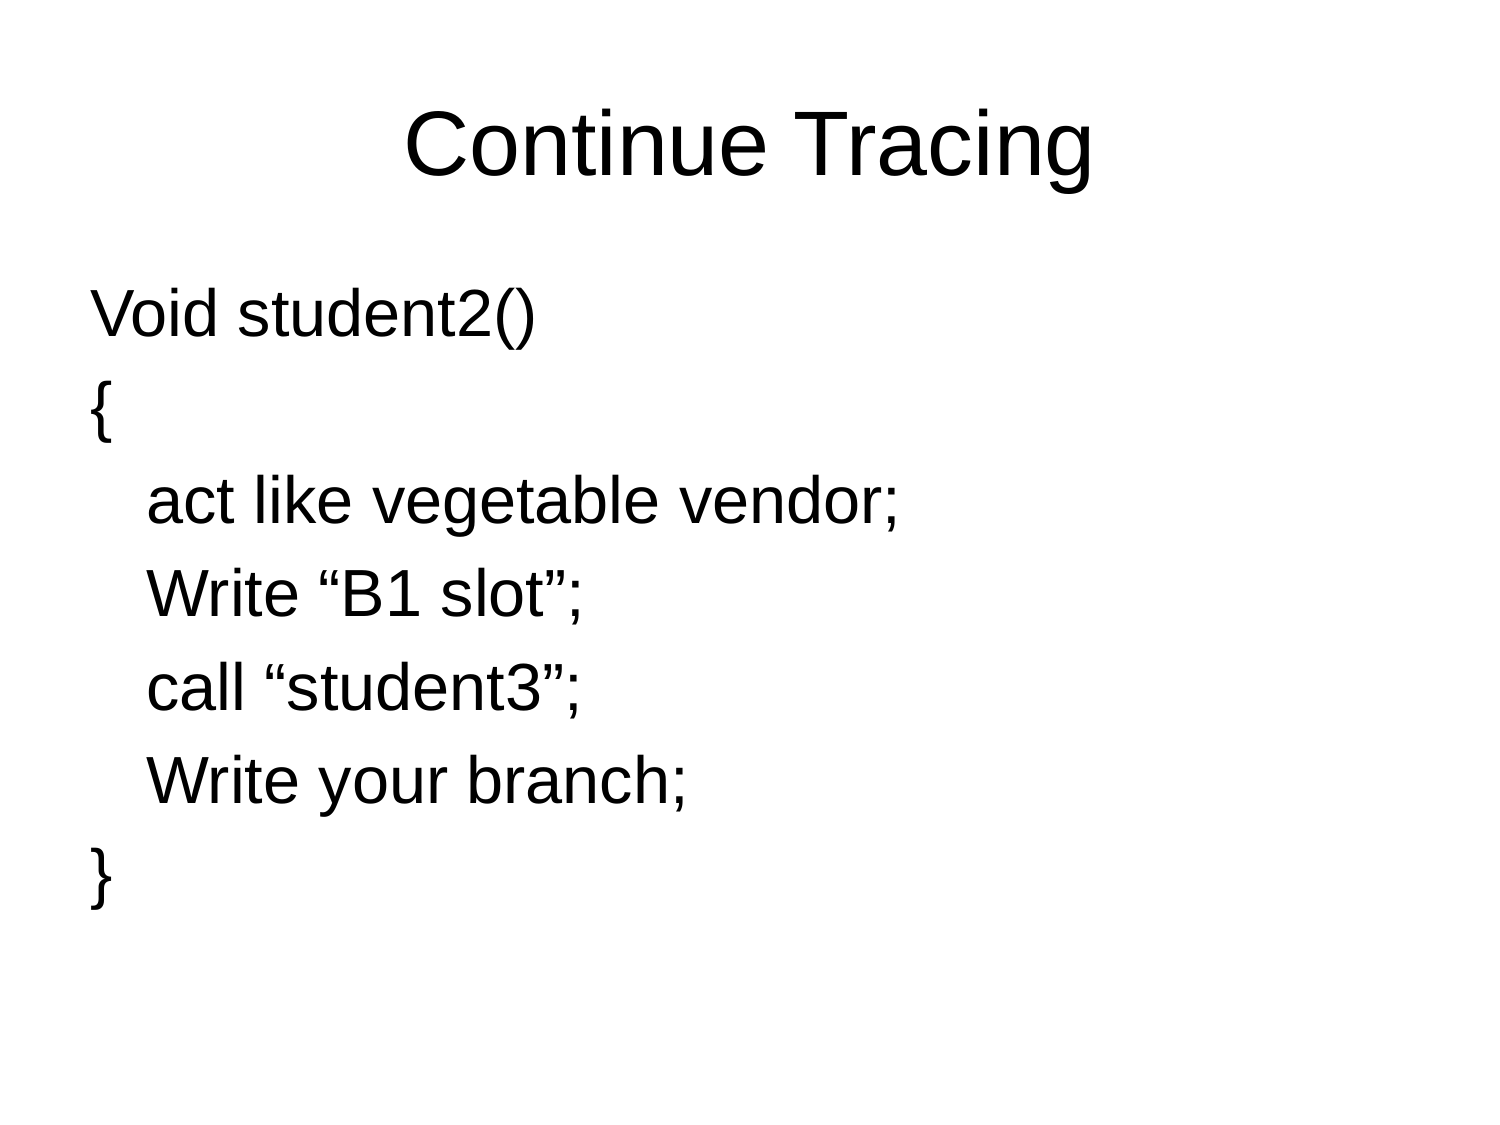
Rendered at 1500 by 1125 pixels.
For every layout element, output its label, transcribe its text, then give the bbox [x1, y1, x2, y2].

list Void student2() { act like vegetable vendor; Write “B1 slot”; call “student3”; Write your branch; } [74, 262, 1426, 1006]
title Continue Tracing [74, 44, 1426, 233]
